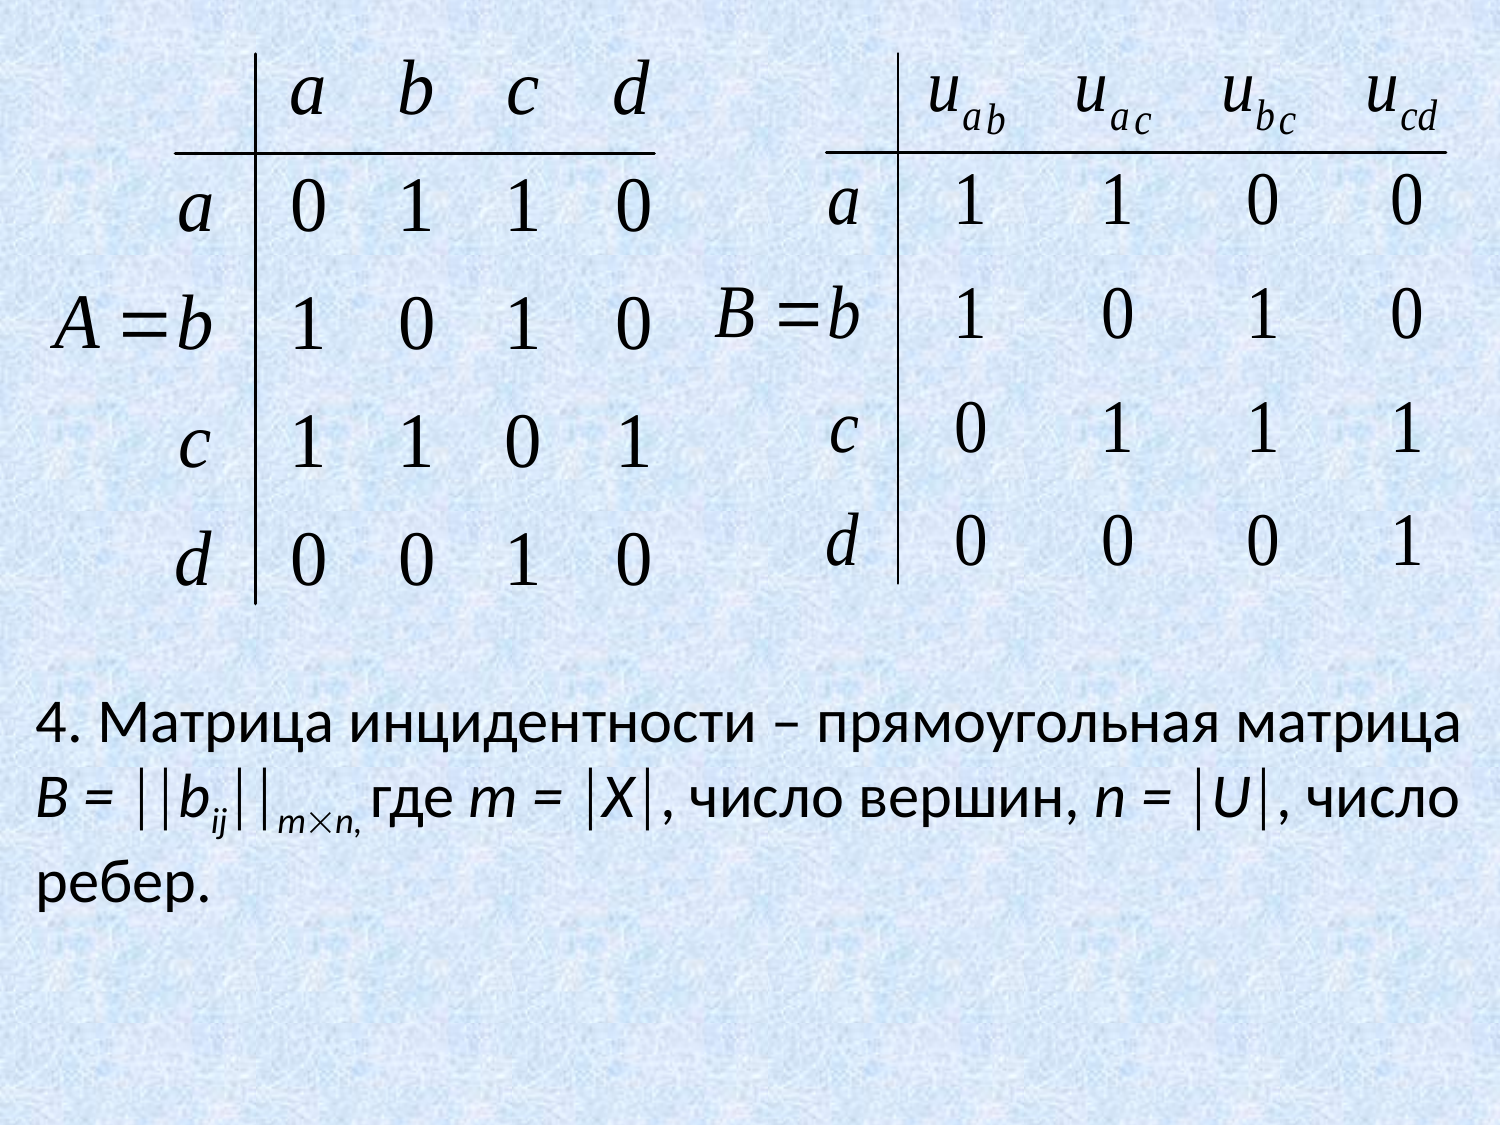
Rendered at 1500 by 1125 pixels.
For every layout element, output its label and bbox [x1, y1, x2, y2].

text_box [702, 40, 1459, 597]
text_box [37, 40, 668, 618]
picture [0, 0, 1500, 1125]
